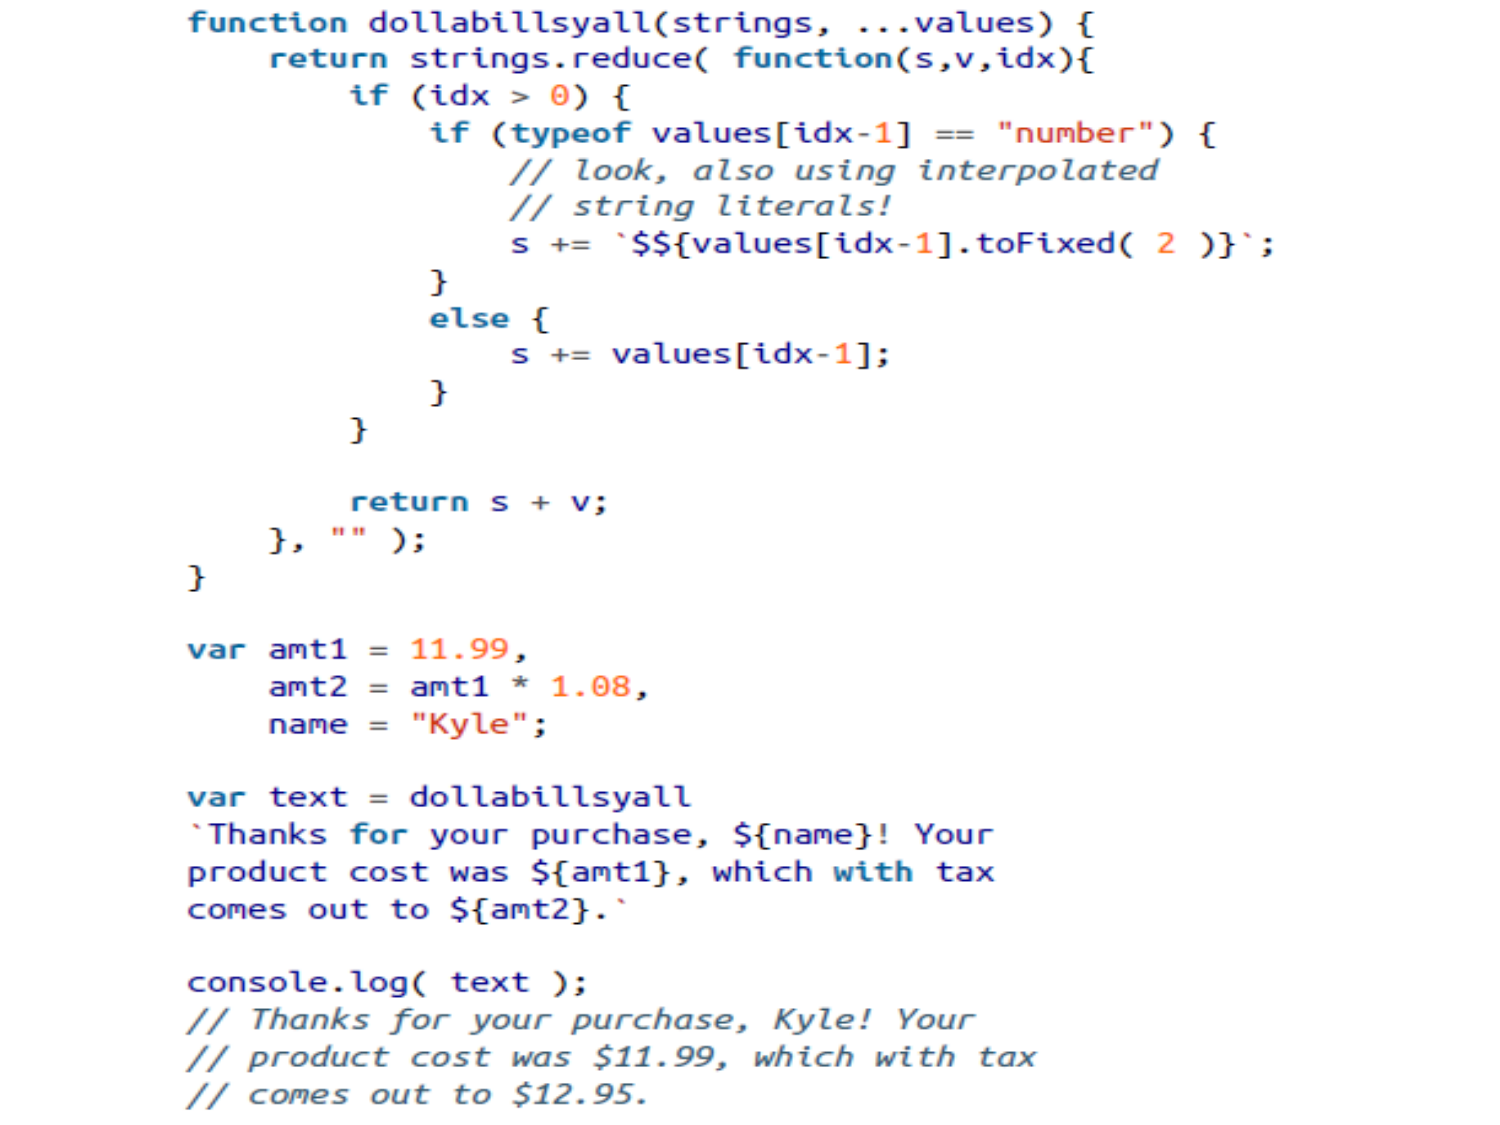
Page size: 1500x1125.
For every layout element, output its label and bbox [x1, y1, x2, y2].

list [0, 0, 1500, 1125]
